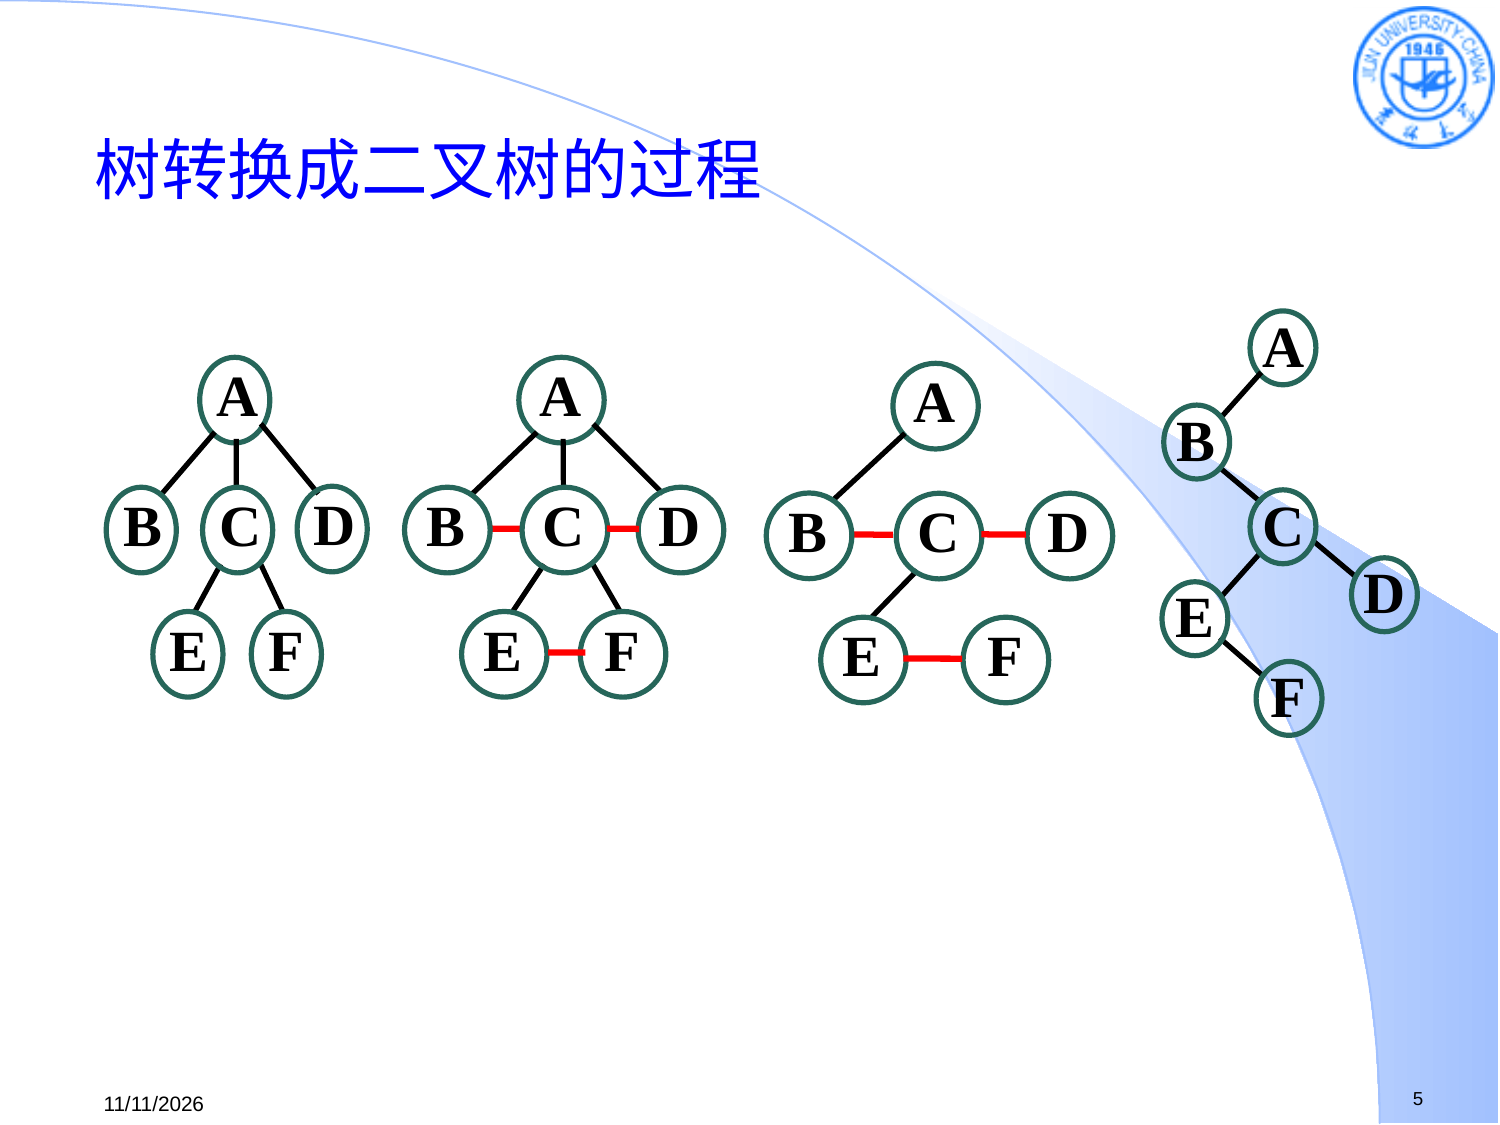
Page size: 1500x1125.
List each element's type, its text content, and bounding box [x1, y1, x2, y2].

list 树转换成二叉树的过程 [94, 136, 910, 207]
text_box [106, 310, 1418, 736]
picture [1353, 6, 1495, 149]
